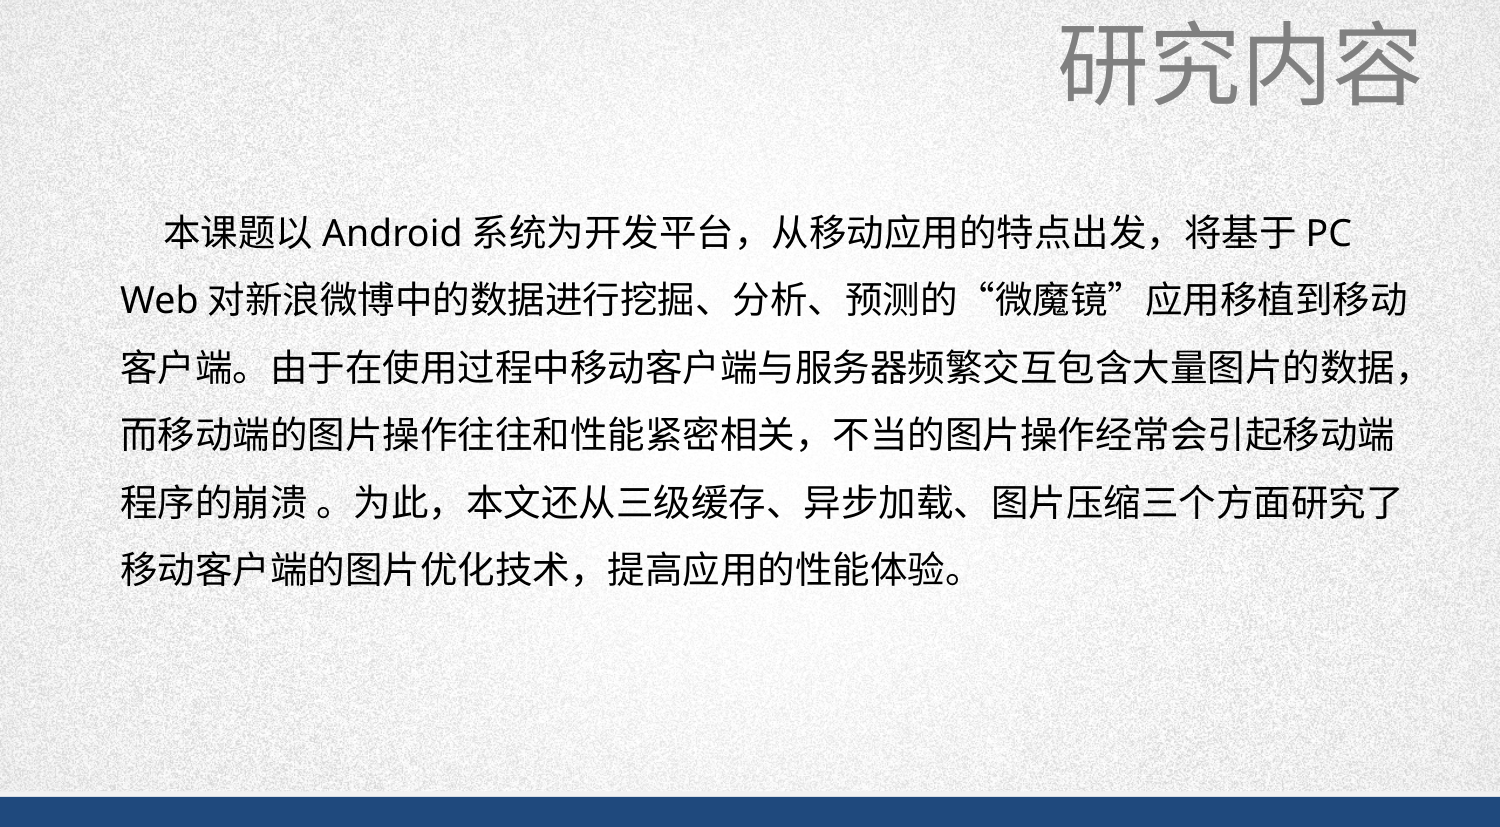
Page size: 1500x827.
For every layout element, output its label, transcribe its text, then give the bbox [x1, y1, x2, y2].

text_box 本课题以Android系统为开发平台，从移动应用的特点出发，将基于PC Web对新浪微博中的数据进行挖掘、分析、预测的“微魔镜”应用移植到移动客户端。由于在使用过程中移动客户端与服务器频繁交互包含大量图片的数据，而移动端的图片操作往往和性能紧密相关，不当的图片操作经常会引起移动端程序的崩溃 。为此，本文还从三级缓存、异步加载、图片压缩三个方面研究了移动客户端的图片优化技术，提高应用的性能体验。 [105, 178, 1430, 682]
text_box 研究内容 [1042, 0, 1477, 125]
